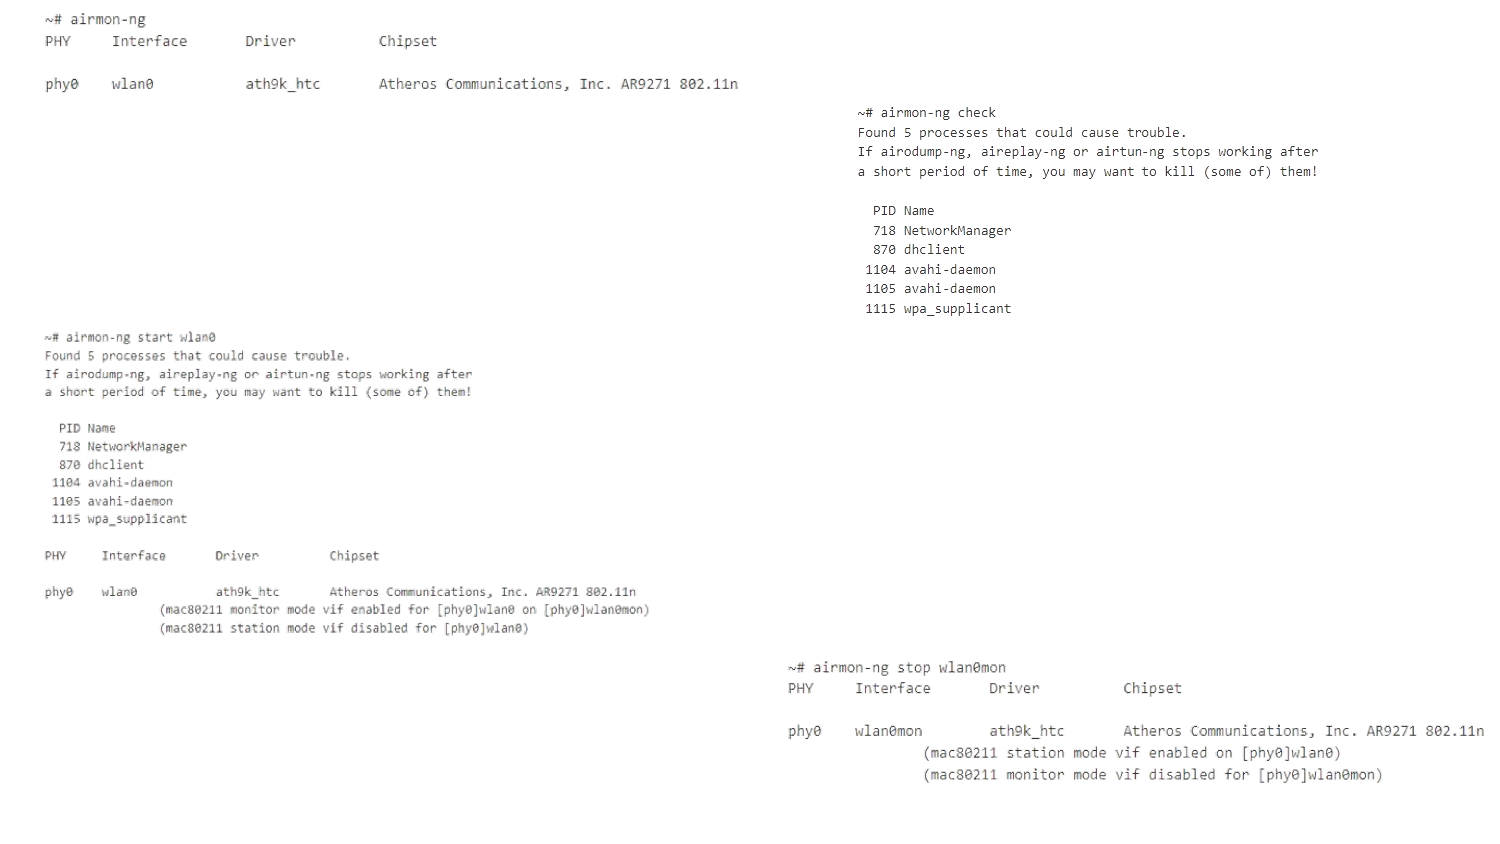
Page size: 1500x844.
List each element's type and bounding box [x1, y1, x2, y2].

picture [34, 100, 1500, 785]
picture [35, 0, 782, 102]
